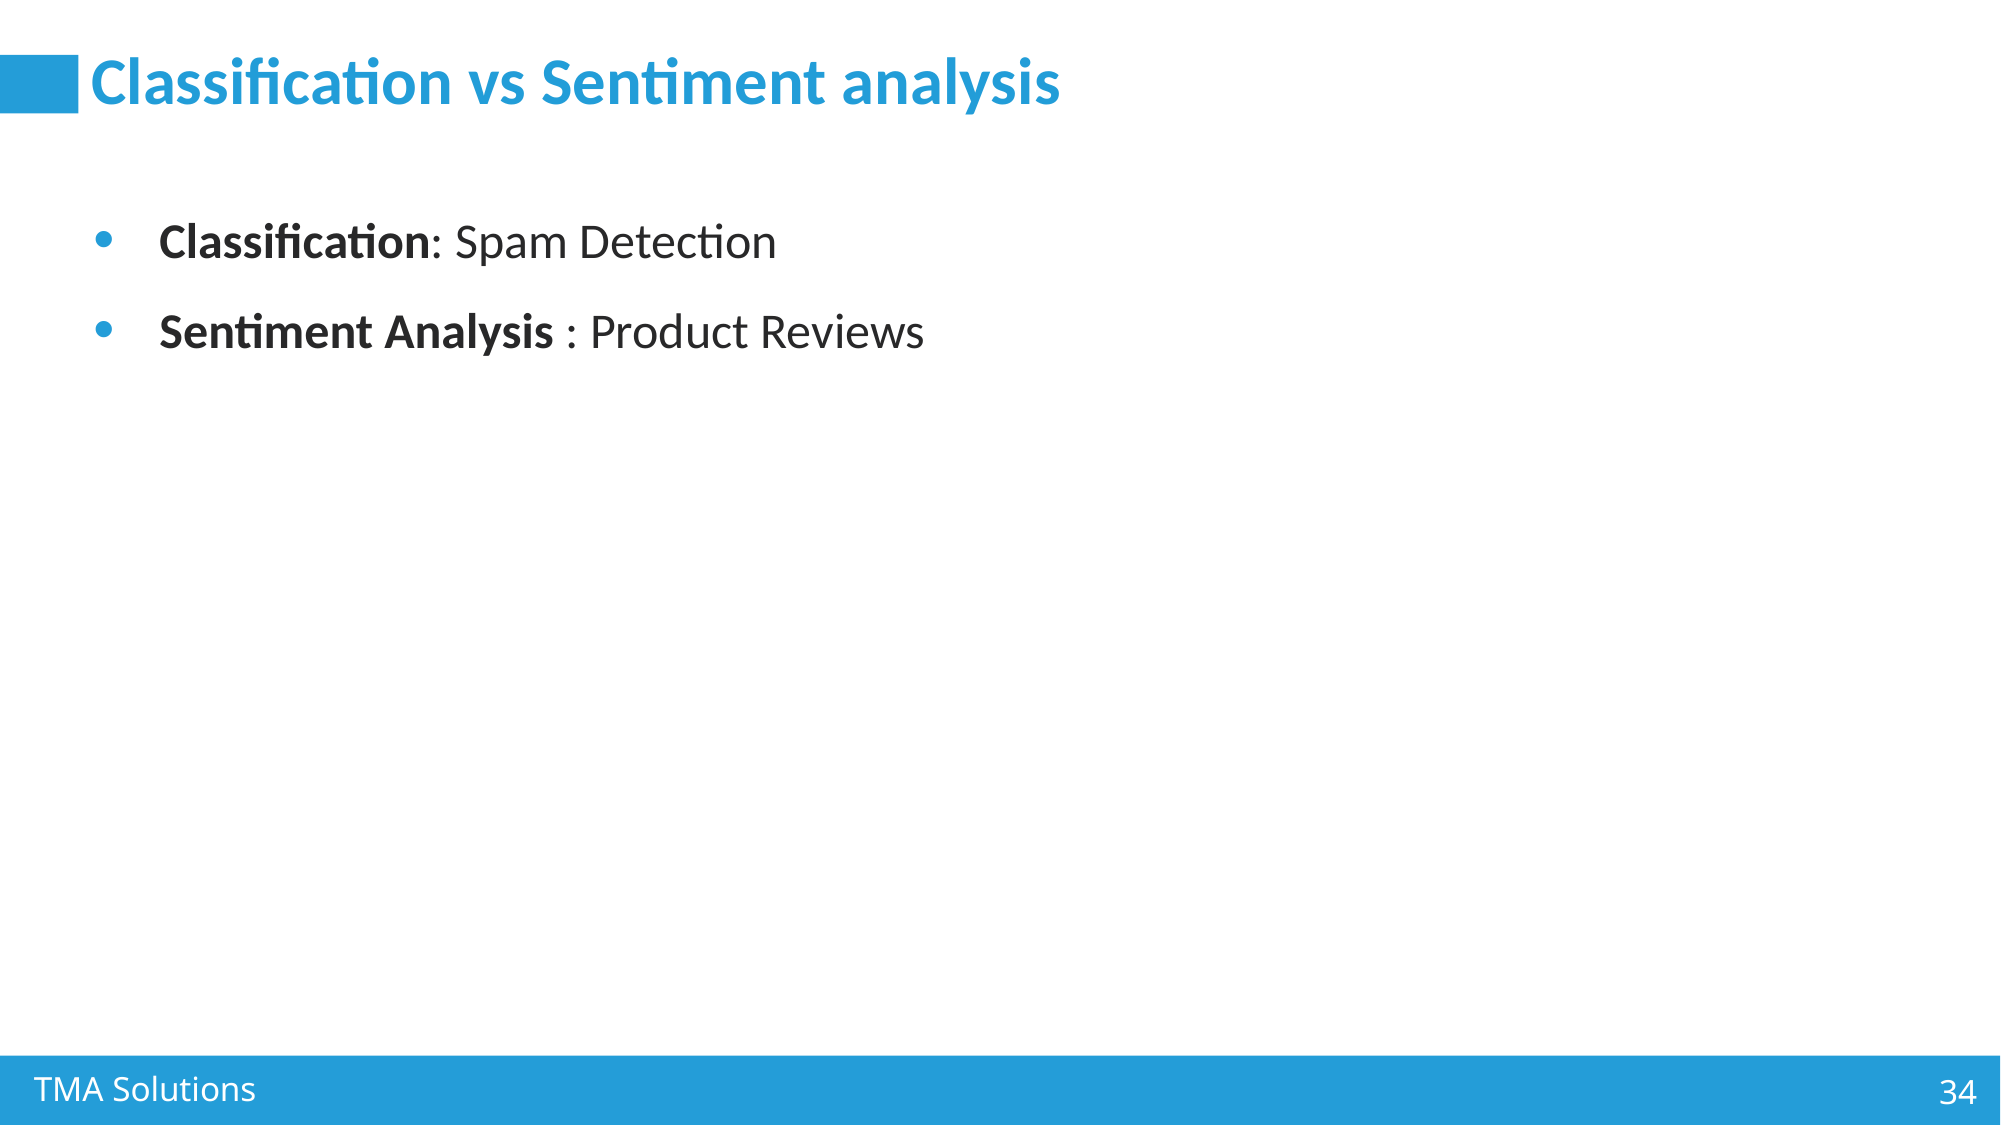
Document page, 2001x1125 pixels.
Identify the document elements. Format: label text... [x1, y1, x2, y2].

title Classification vs Sentiment analysis [76, 39, 1999, 112]
list Classification: Spam Detection Sentiment Analysis : Product Reviews [78, 171, 2000, 1125]
